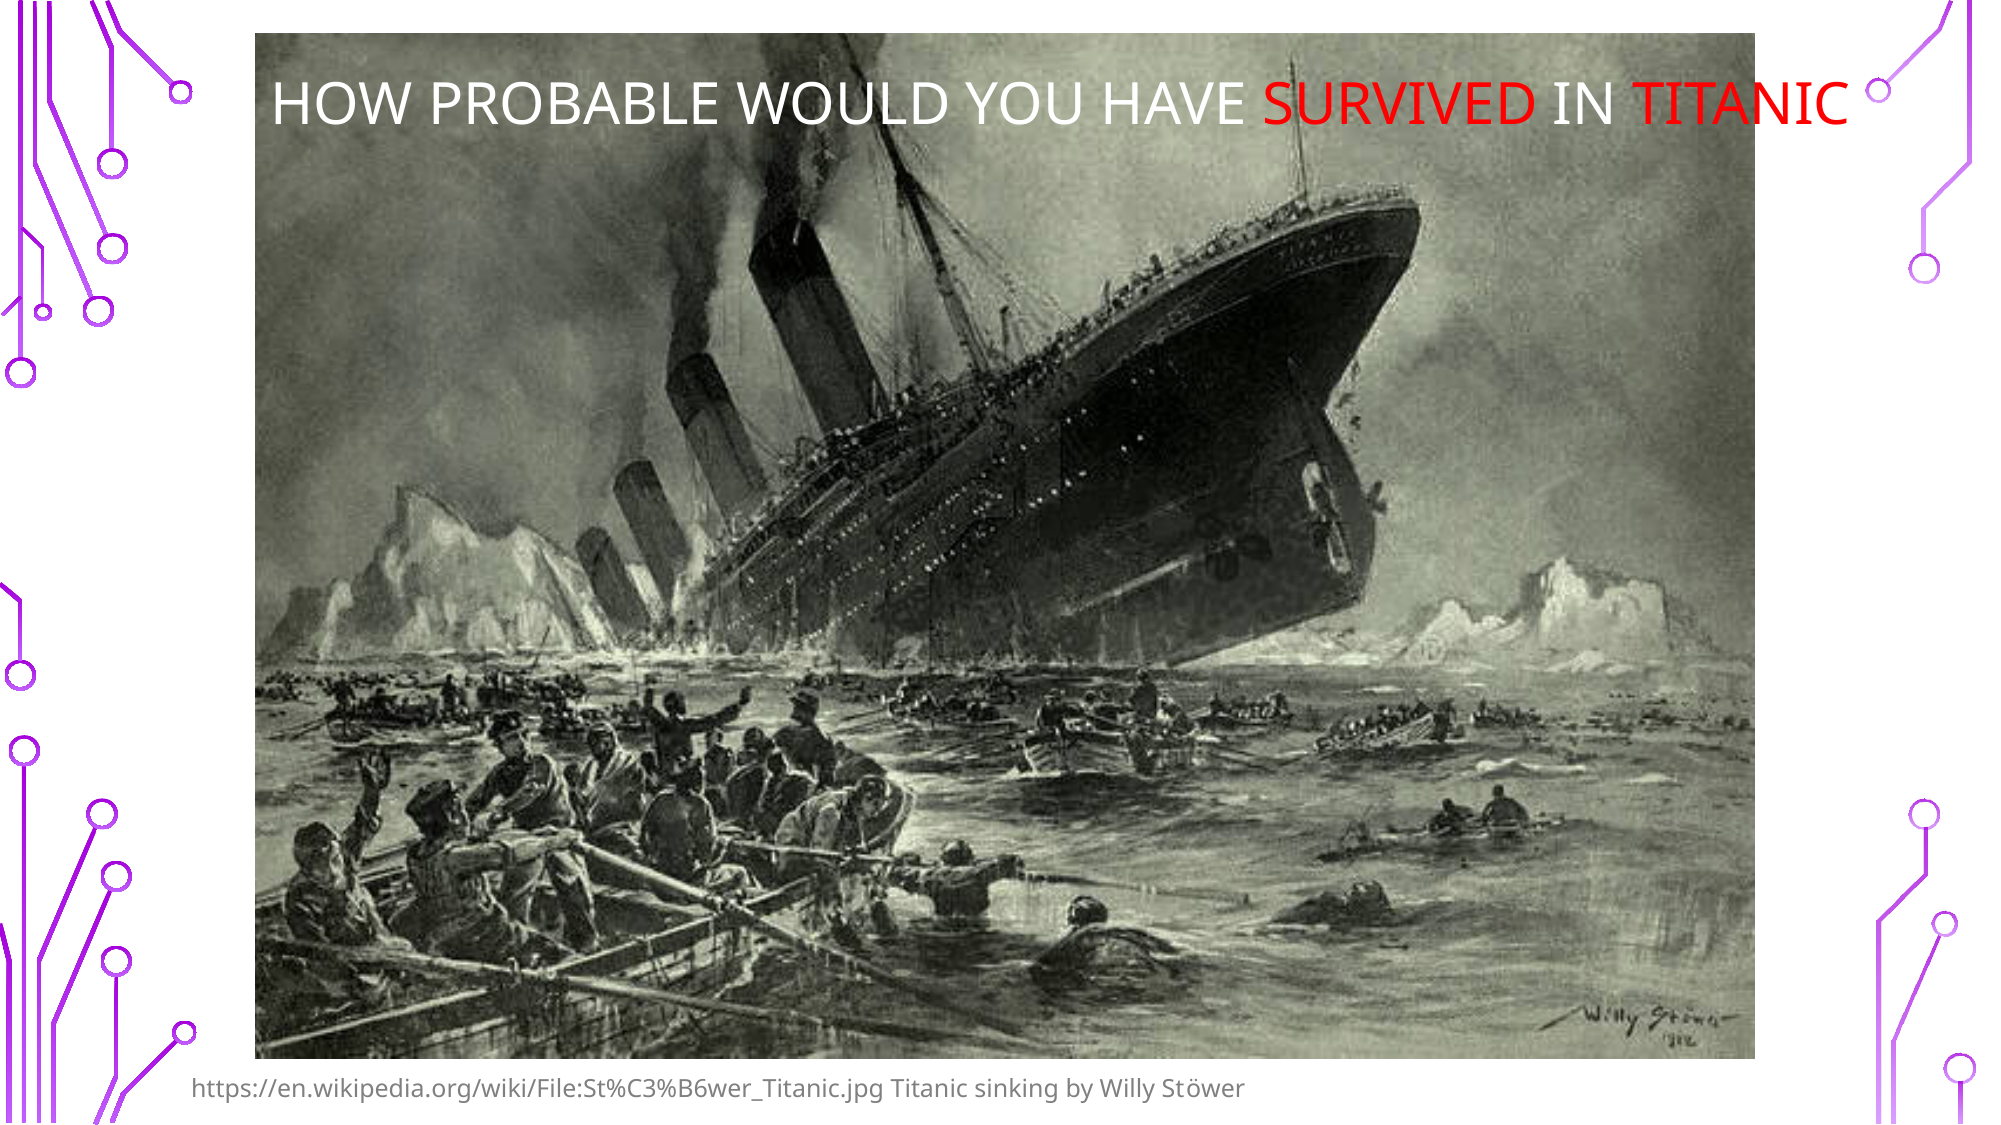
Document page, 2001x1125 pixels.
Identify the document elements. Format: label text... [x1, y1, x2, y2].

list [255, 32, 1755, 1059]
text_box https://en.wikipedia.org/wiki/File:St%C3%B6wer_Titanic.jpg Titanic sinking by Willy Stöwer [176, 1064, 1260, 1110]
title How probable would you Have survived in titanic [255, 8, 1892, 203]
